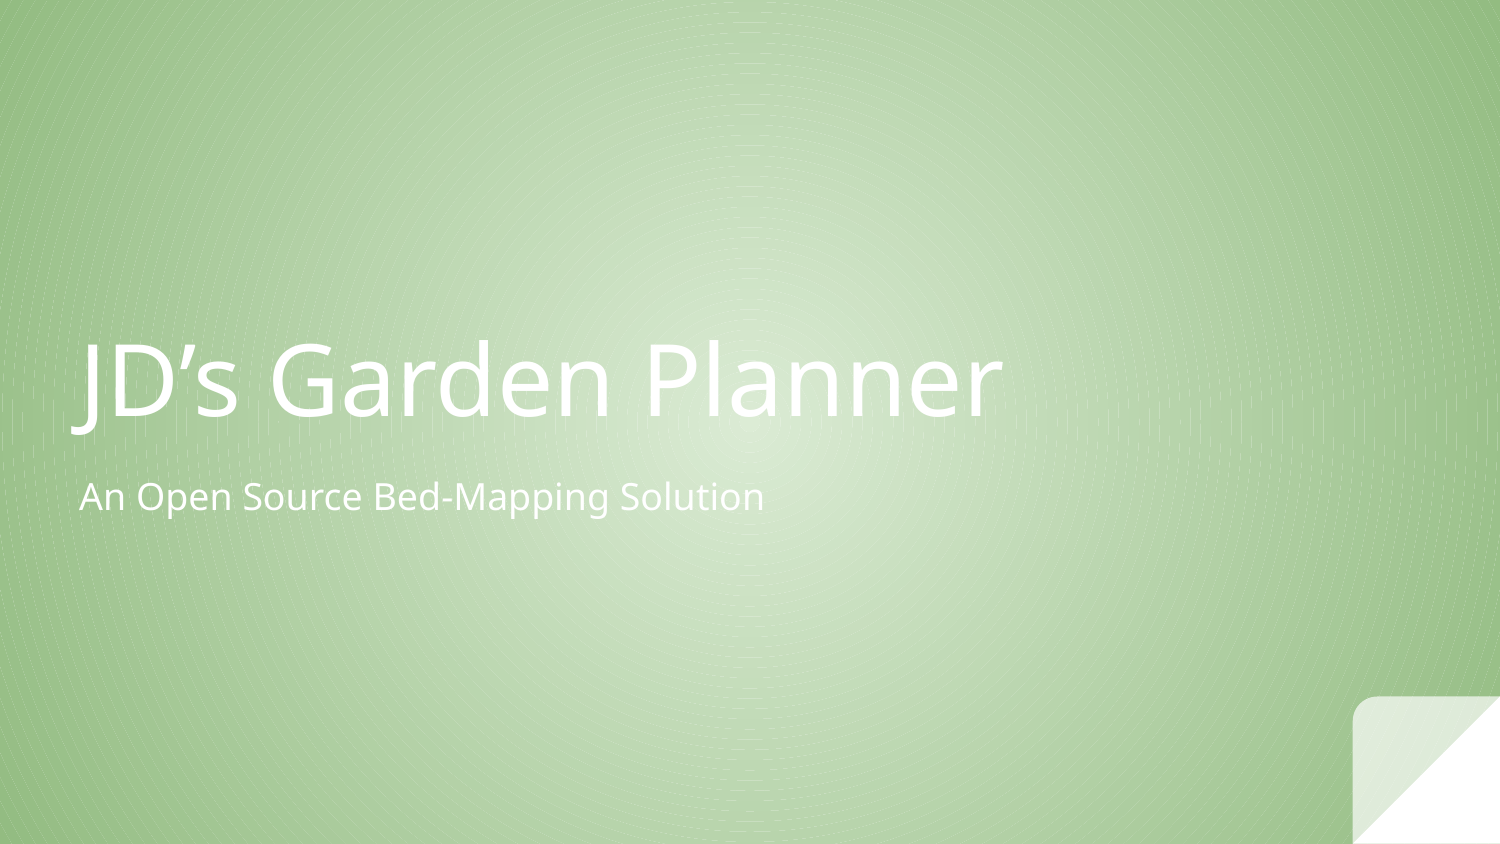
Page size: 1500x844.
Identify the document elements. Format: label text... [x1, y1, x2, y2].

subtitle An Open Source Bed-Mapping Solution [64, 457, 1413, 529]
title JD’s Garden Planner [64, 298, 1413, 452]
